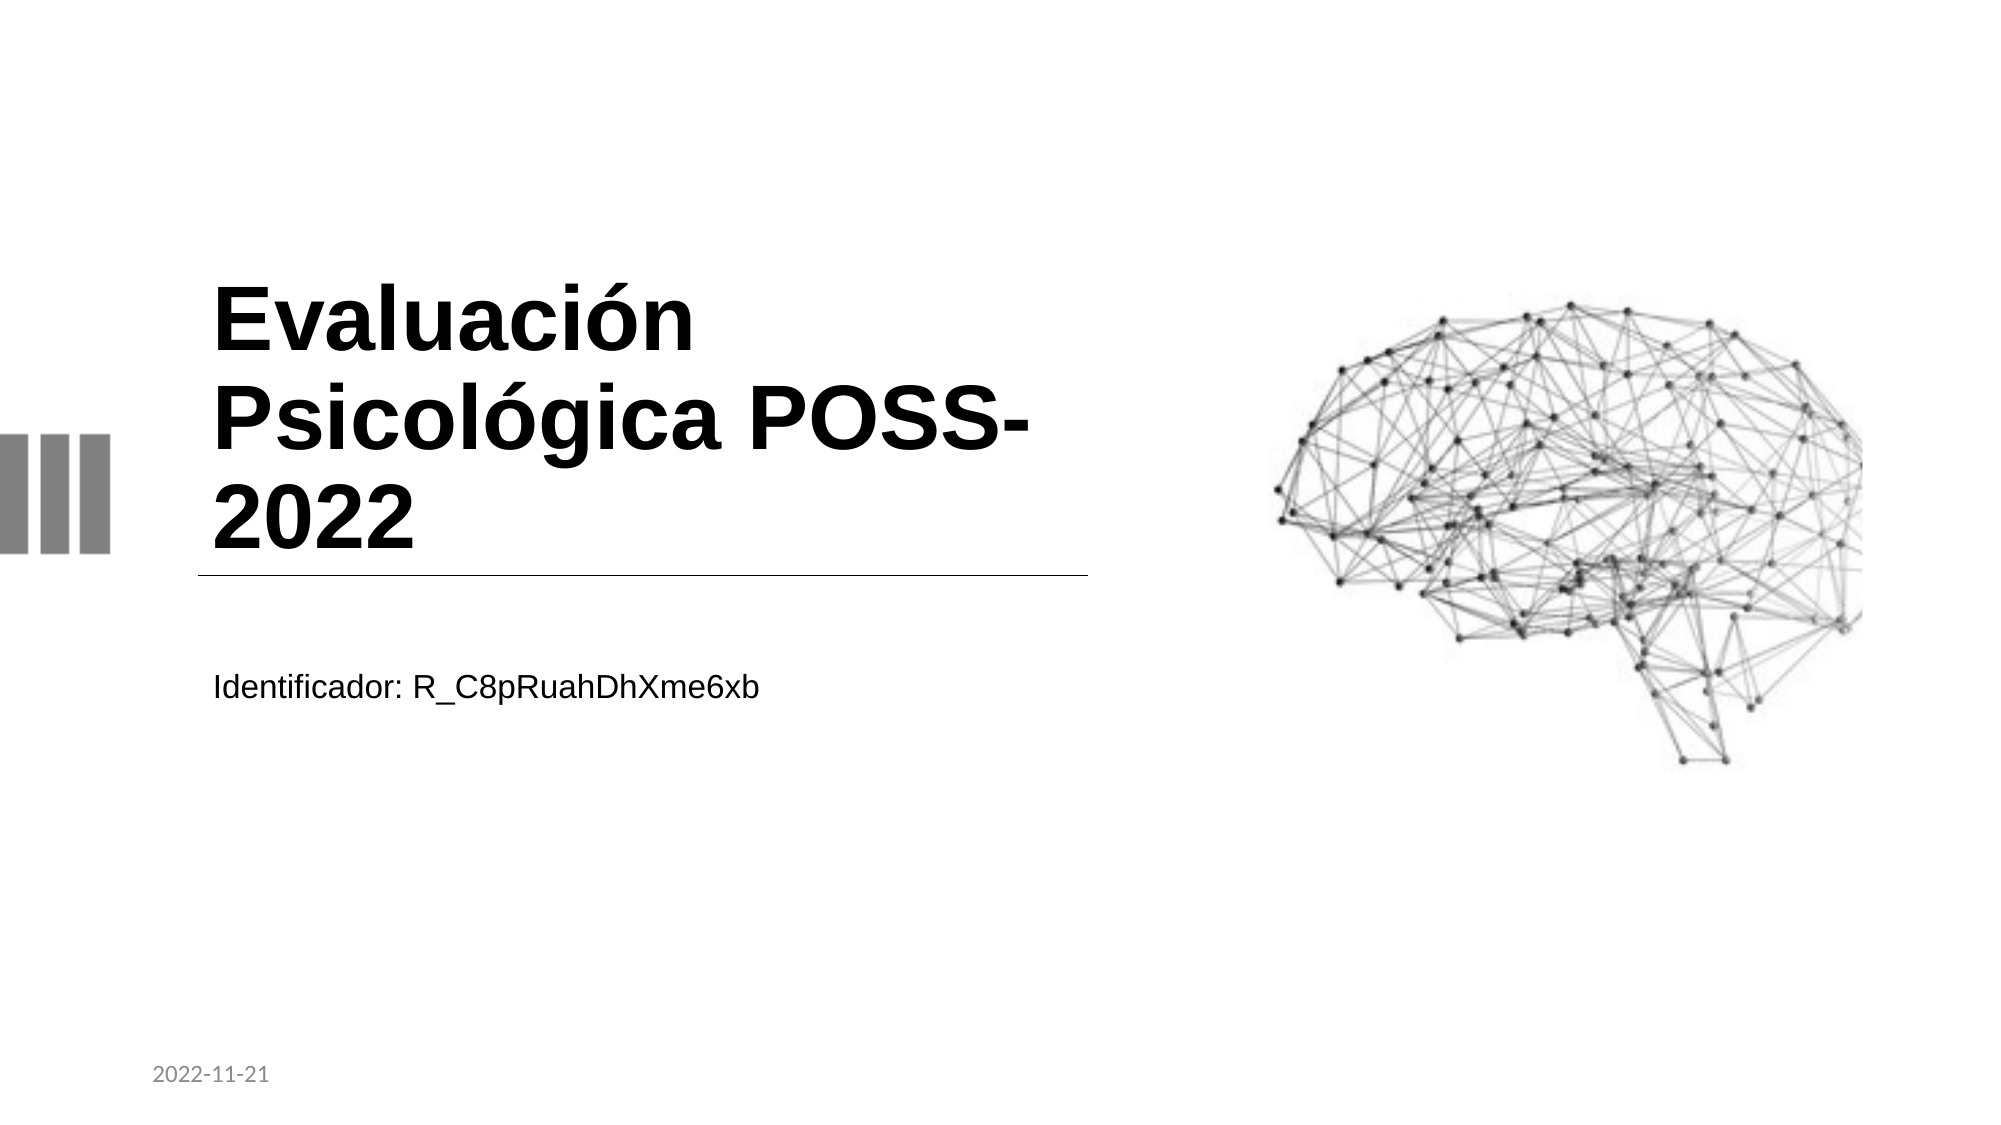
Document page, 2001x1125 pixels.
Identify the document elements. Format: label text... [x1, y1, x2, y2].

title Evaluación Psicológica POSS-2022 [197, 184, 1088, 576]
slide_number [137, 1042, 588, 1103]
picture [1202, 208, 1863, 860]
subtitle Identificador: R_C8pRuahDhXme6xb [197, 590, 1398, 863]
picture [0, 420, 123, 563]
